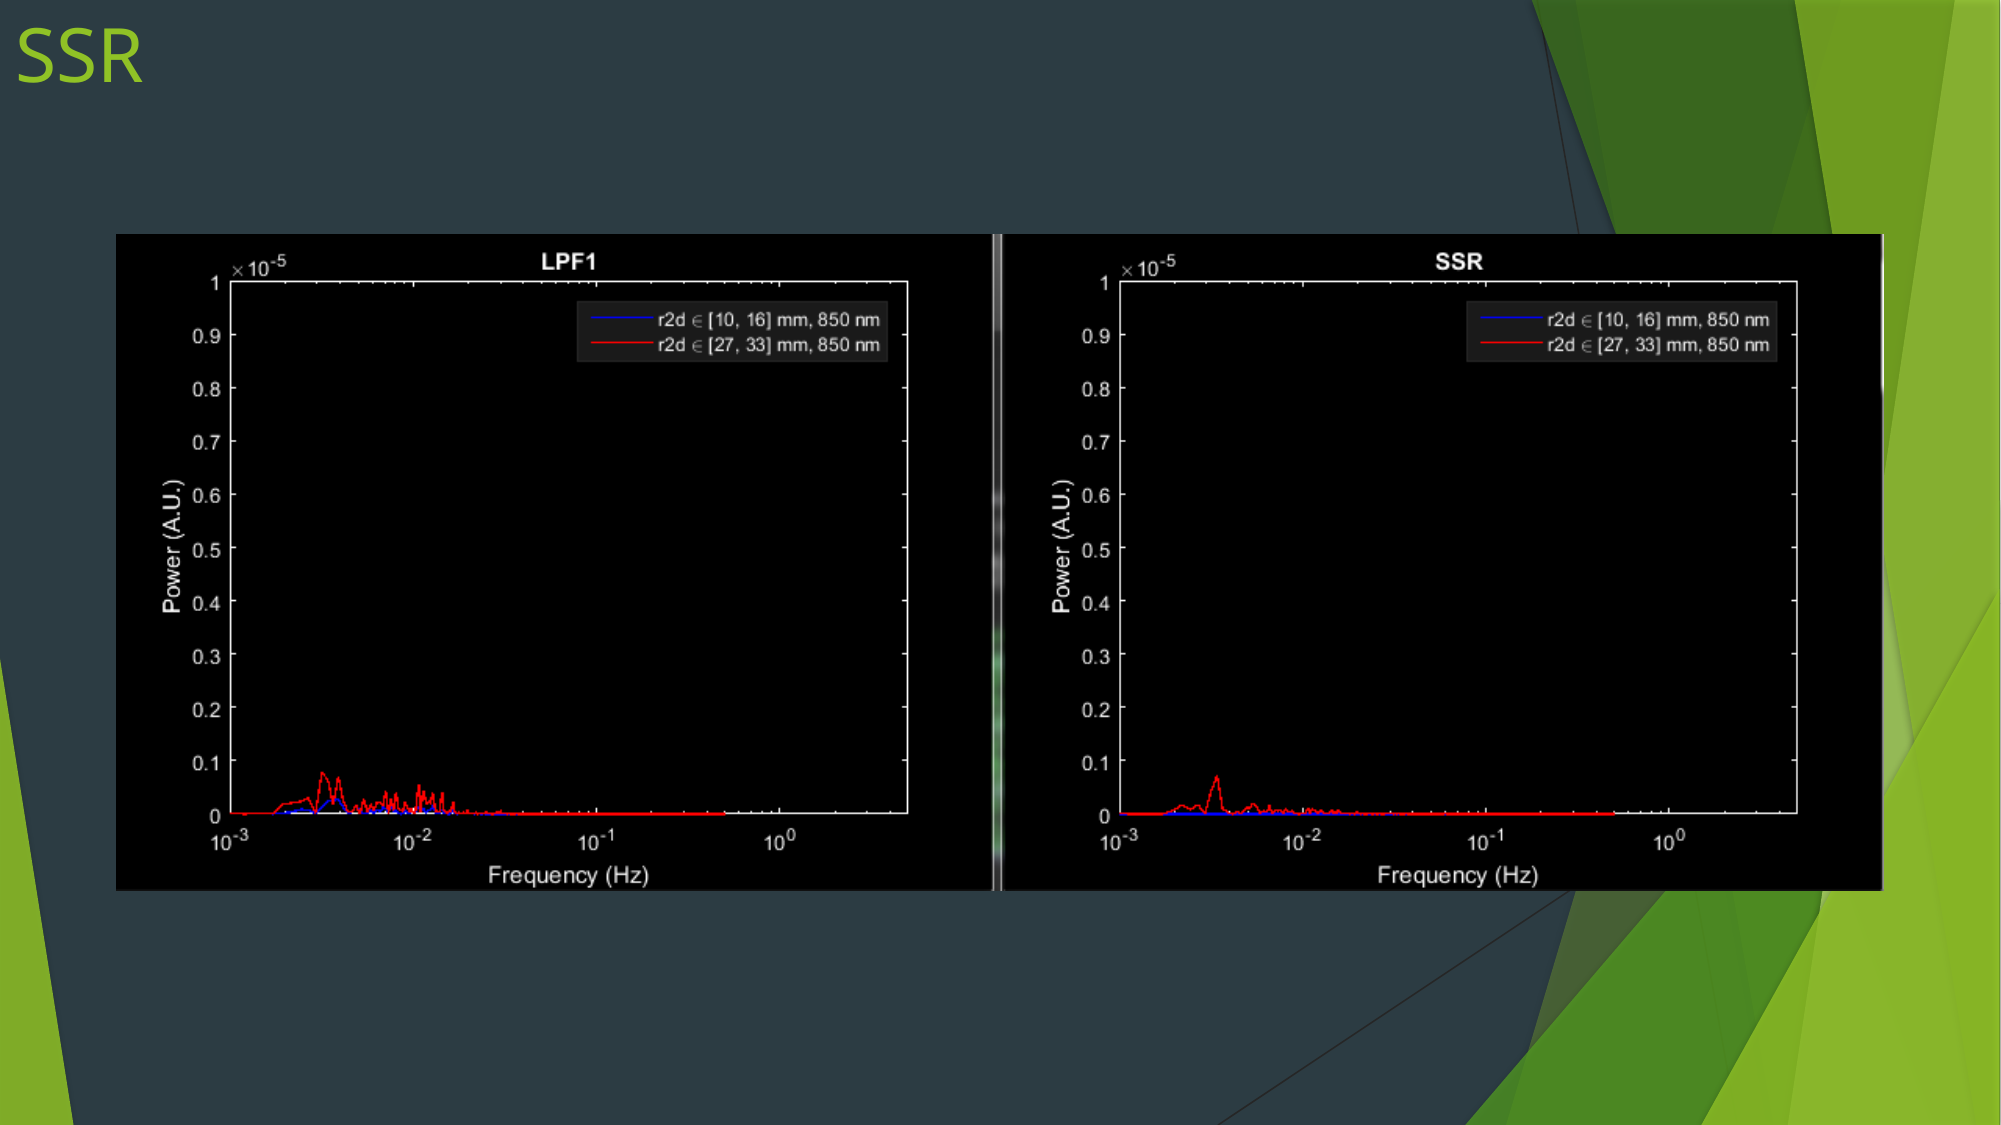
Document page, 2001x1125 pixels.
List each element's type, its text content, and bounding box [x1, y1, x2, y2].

picture [115, 233, 1884, 892]
title SSR [0, 0, 1411, 217]
